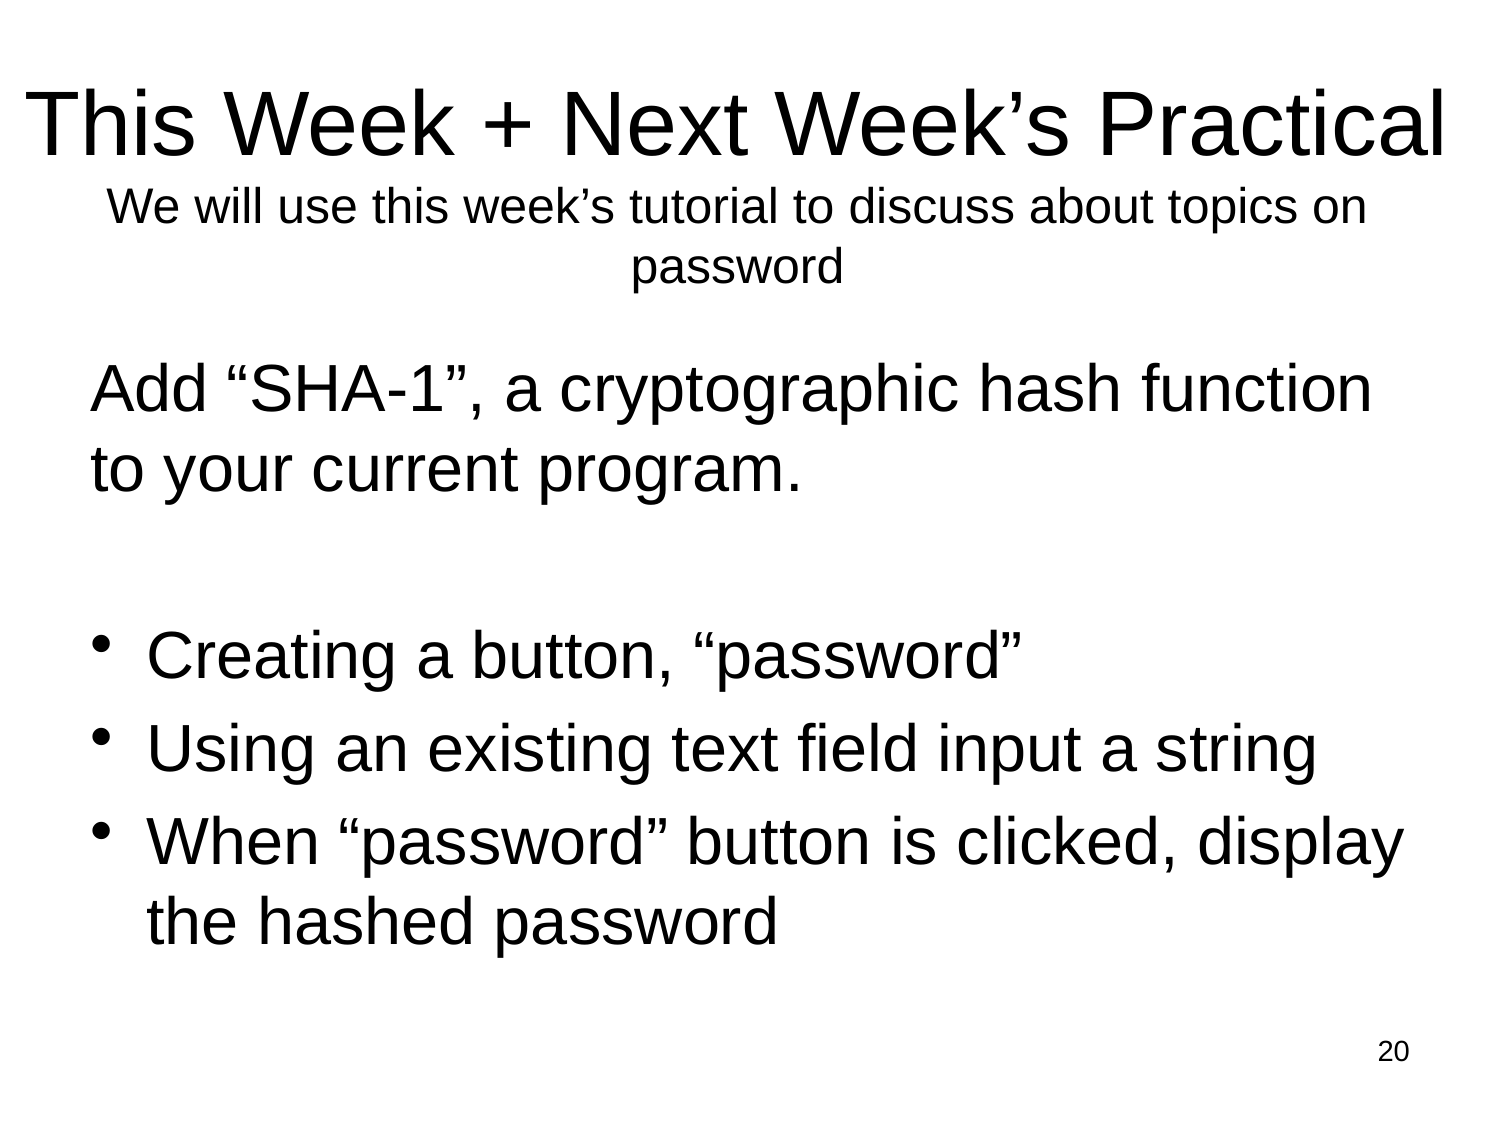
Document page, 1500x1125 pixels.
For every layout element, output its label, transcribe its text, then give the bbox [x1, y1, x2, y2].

slide_number 20 [1074, 1024, 1426, 1103]
title This Week + Next Week’s Practical We will use this week’s tutorial to discuss about topics on password [0, 44, 1476, 313]
list Add “SHA-1”, a cryptographic hash function to your current program. Creating a button, “password” Using an existing text field input a string When “password” button is clicked, display the hashed password [74, 337, 1426, 1081]
